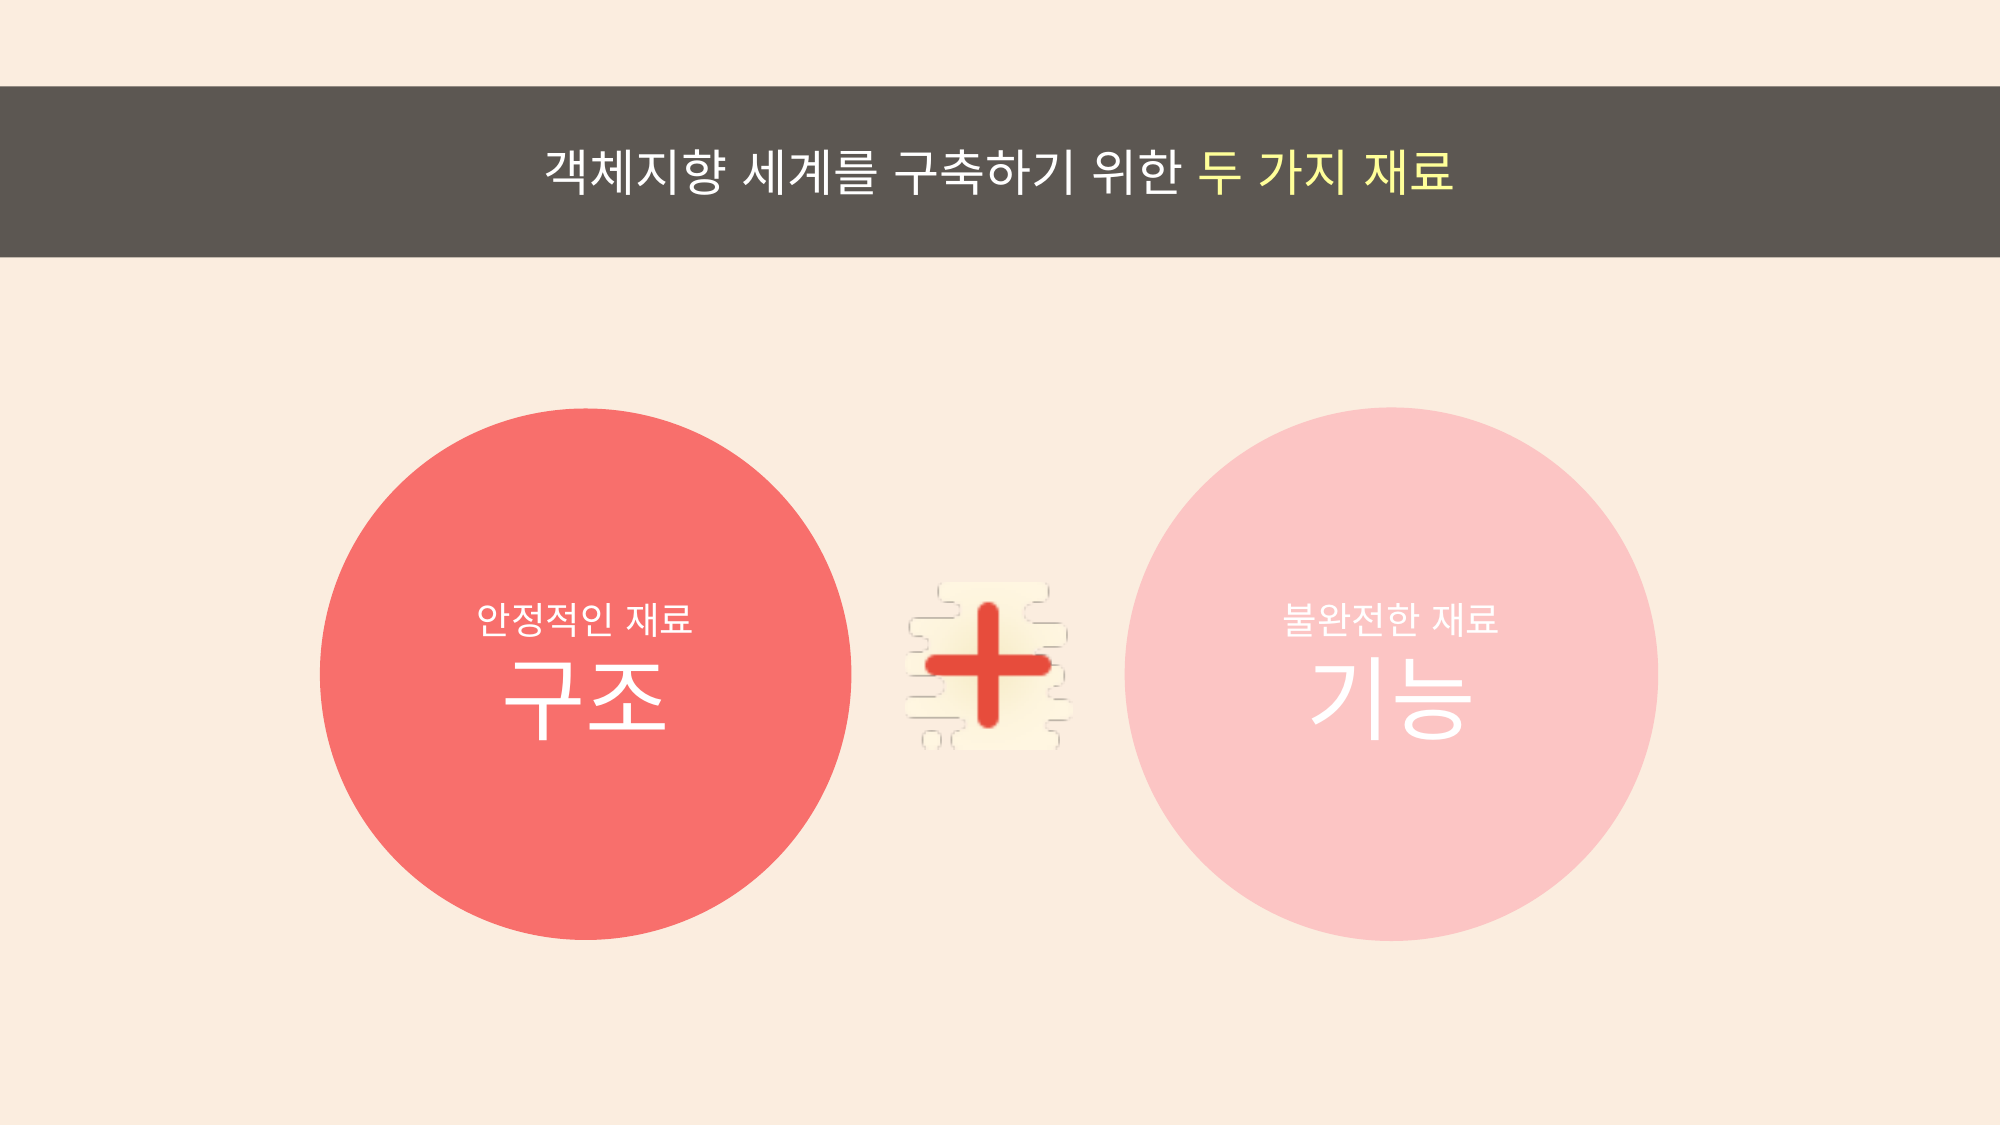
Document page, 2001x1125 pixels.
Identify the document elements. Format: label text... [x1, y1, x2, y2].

text_box 안정적인 재료 구조 [318, 407, 853, 942]
picture [905, 582, 1073, 750]
text_box 불완전한 재료 기능 [1124, 407, 1659, 942]
text_box 객체지향 세계를 구축하기 위한 두 가지 재료 [0, 85, 2000, 258]
